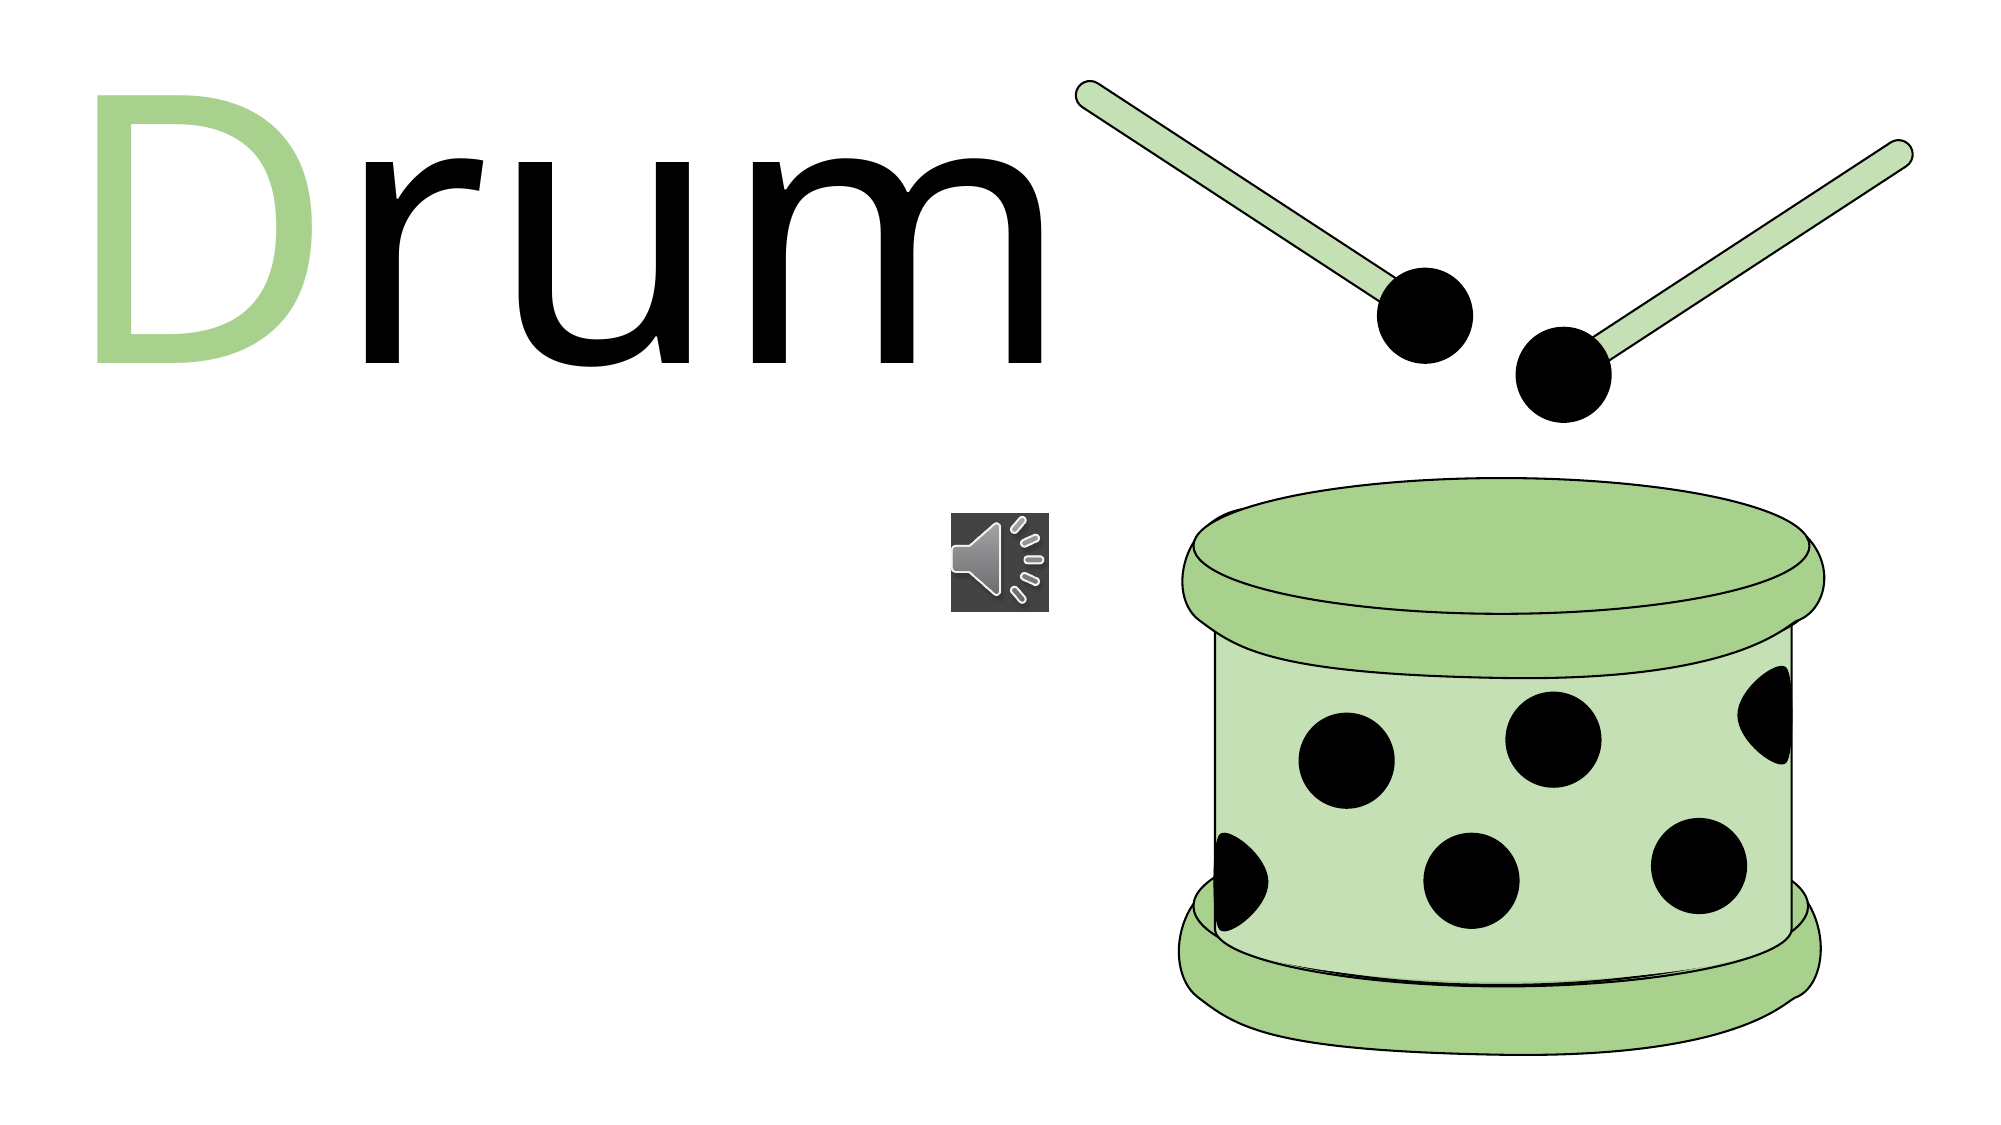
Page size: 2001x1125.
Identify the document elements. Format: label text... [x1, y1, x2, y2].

picture [949, 512, 1050, 613]
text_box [1046, 179, 1943, 1055]
text_box Drum [46, 0, 1237, 447]
